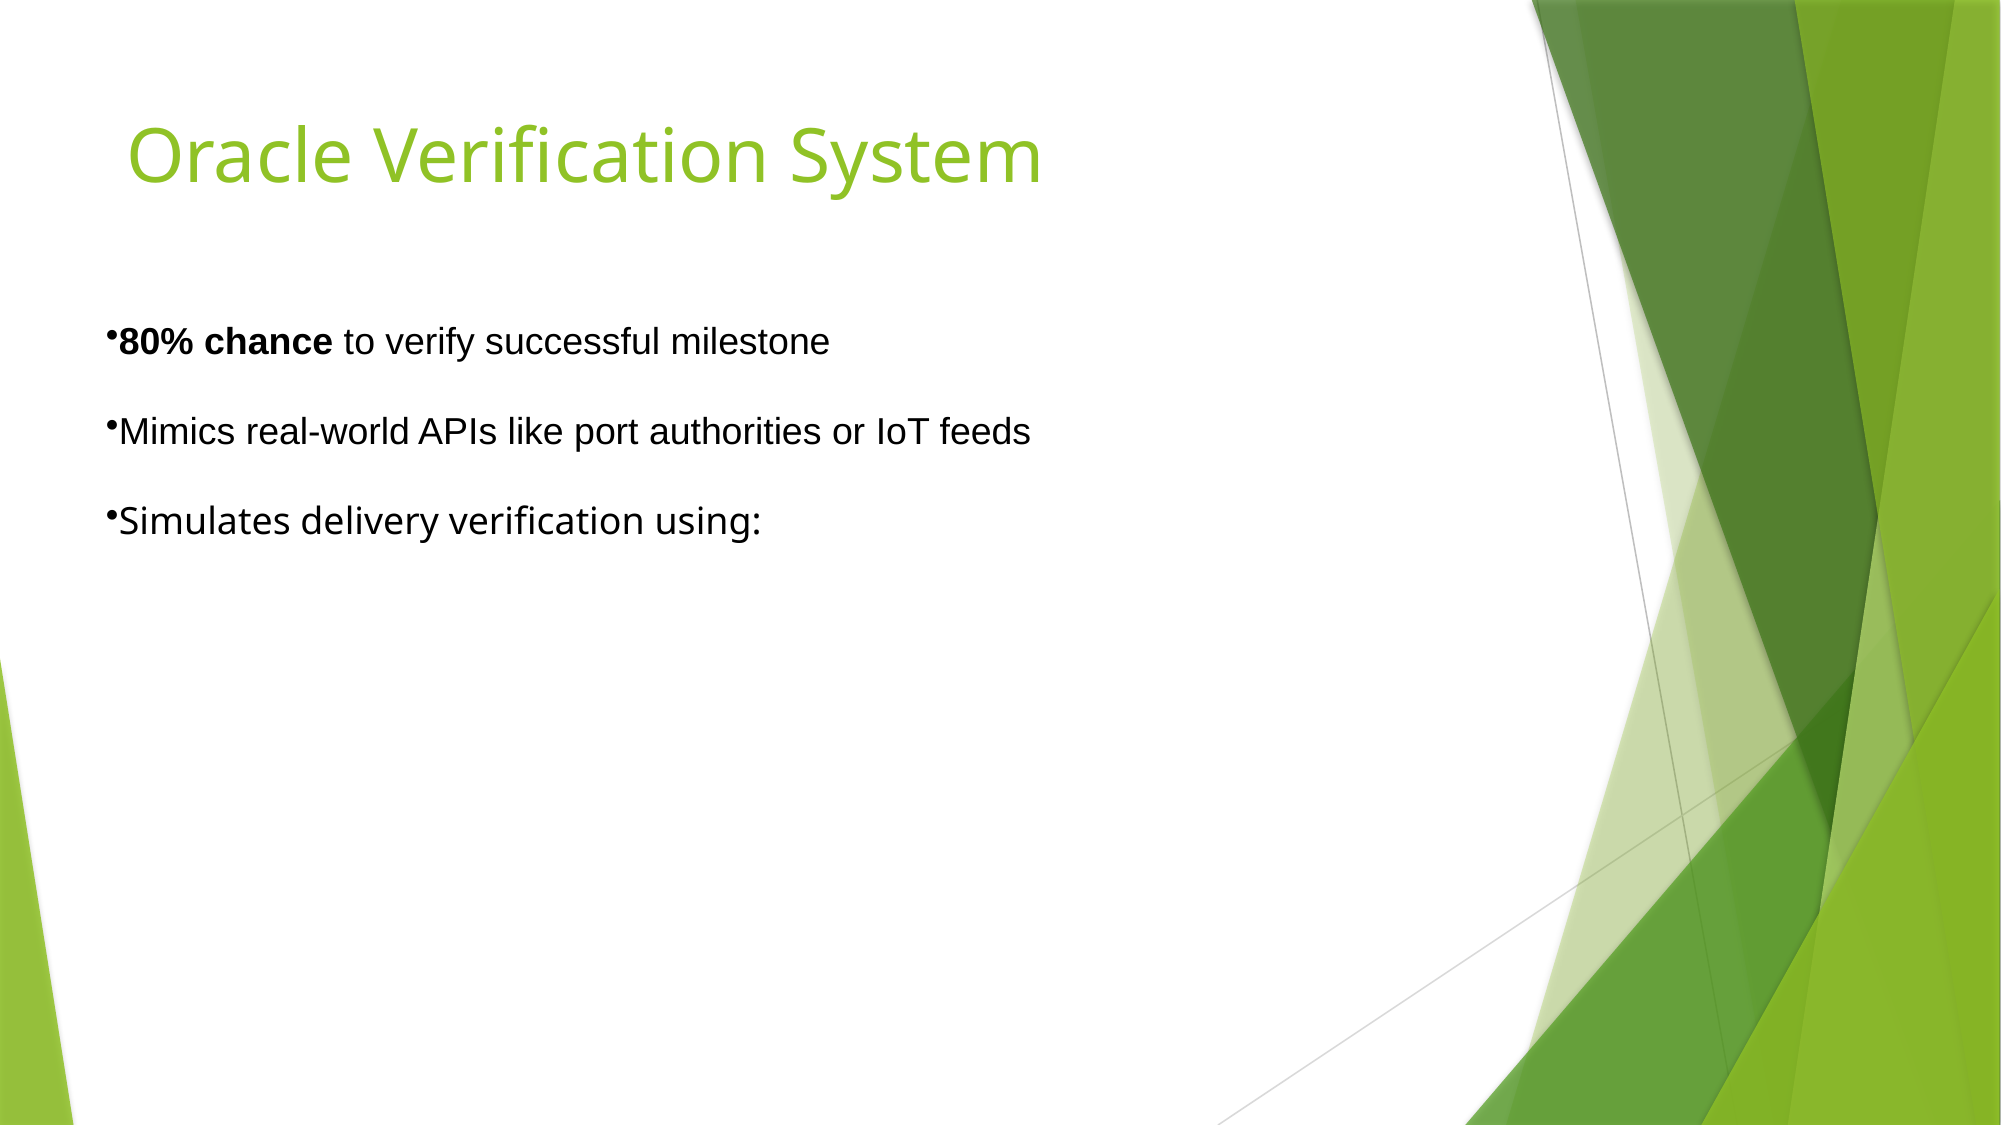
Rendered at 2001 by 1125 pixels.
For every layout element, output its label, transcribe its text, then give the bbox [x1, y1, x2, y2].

title Oracle Verification System [111, 99, 1522, 317]
text_box 80% chance to verify successful milestone Mimics real-world APIs like port authorities or IoT feeds Simulates delivery verification using: [90, 309, 1298, 595]
